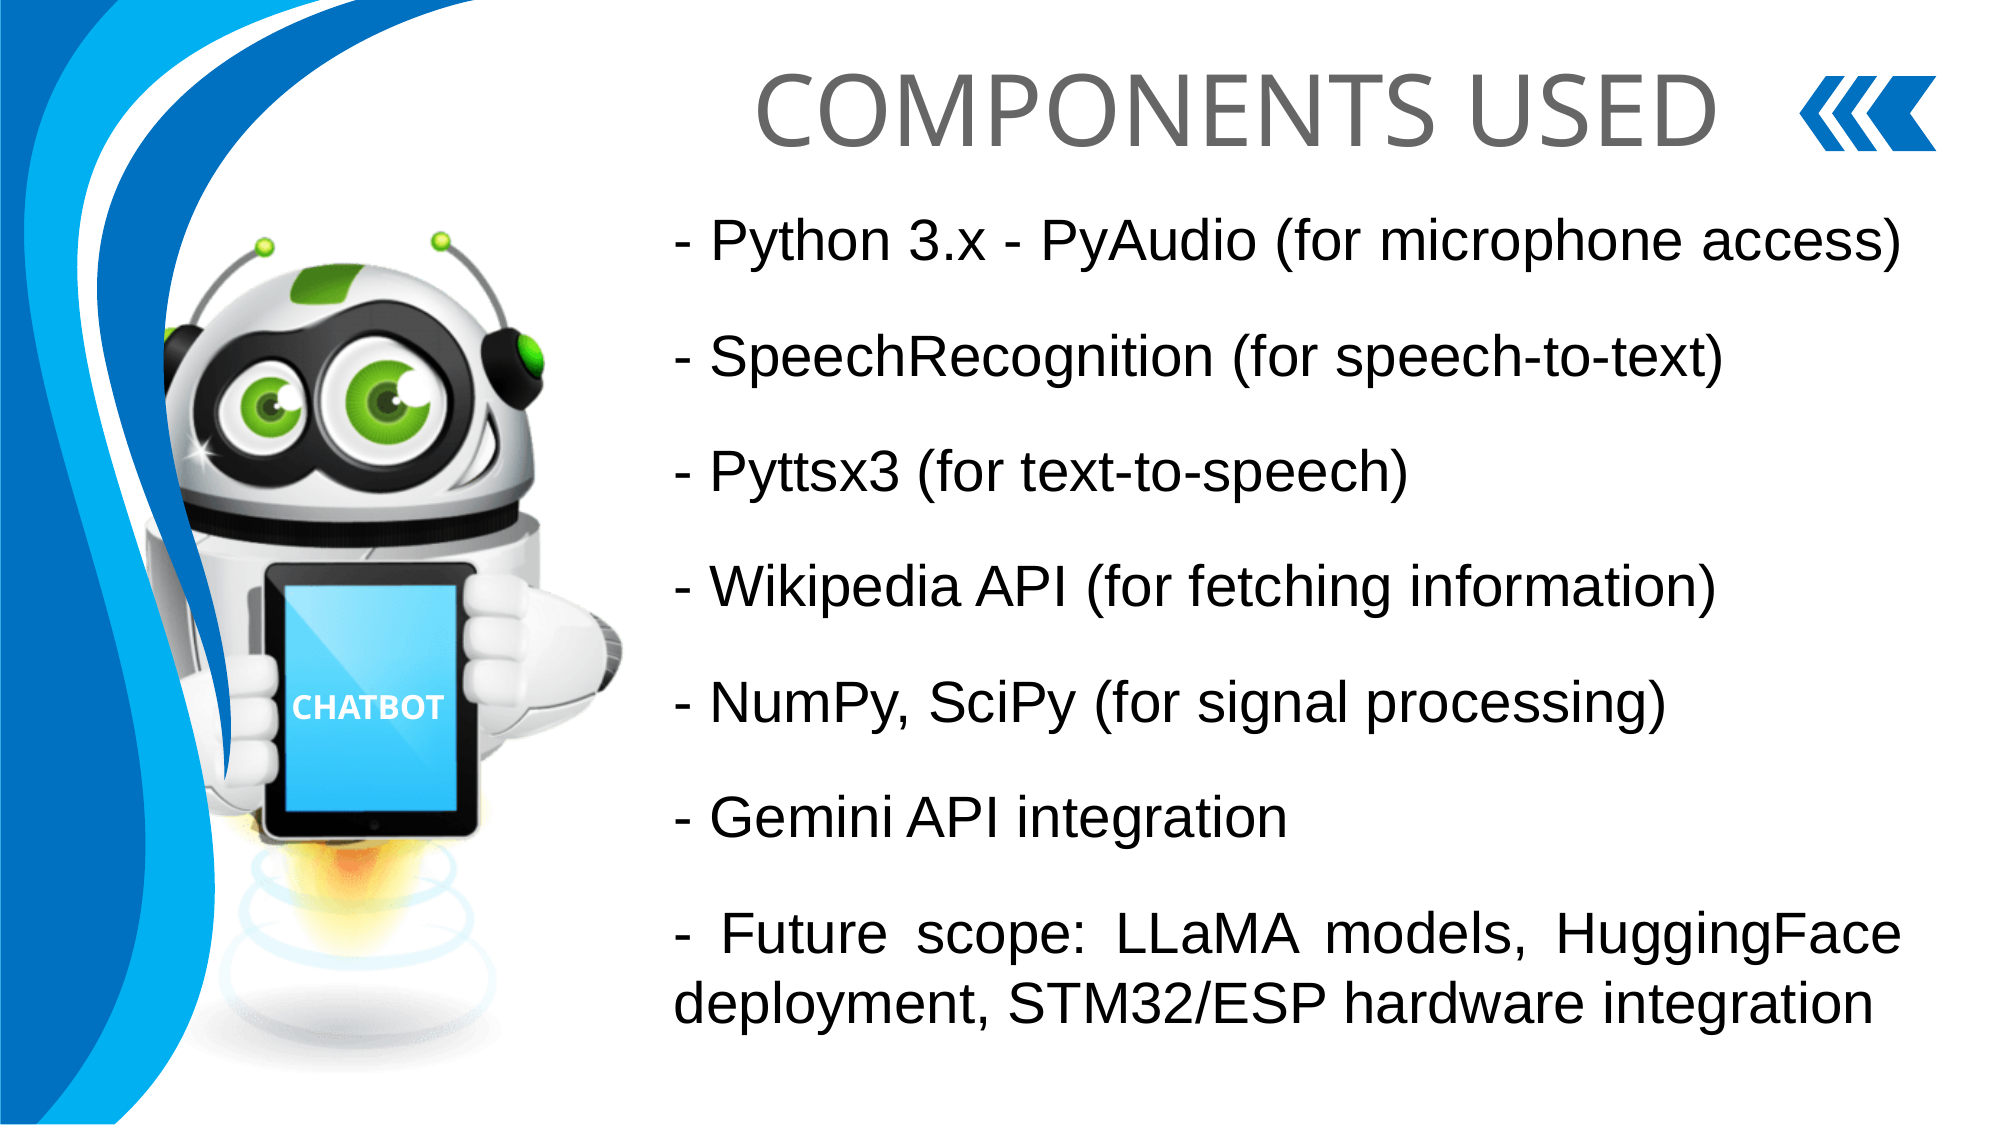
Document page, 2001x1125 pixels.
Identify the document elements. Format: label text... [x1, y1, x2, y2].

text_box COMPONENTS USED [738, 39, 2000, 174]
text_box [0, 0, 477, 1125]
picture [477, 82, 659, 1125]
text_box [1799, 75, 1937, 152]
text_box - Python 3.x - PyAudio (for microphone access) - SpeechRecognition (for speech-to-text) - Pyttsx3 (for text-to-speech) - Wikipedia API (for fetching information) - NumPy, SciPy (for signal processing) - Gemini API integration - Future scope: LLaMA models, HuggingFace deployment, STM32/ESP hardware integration [659, 194, 1919, 1043]
